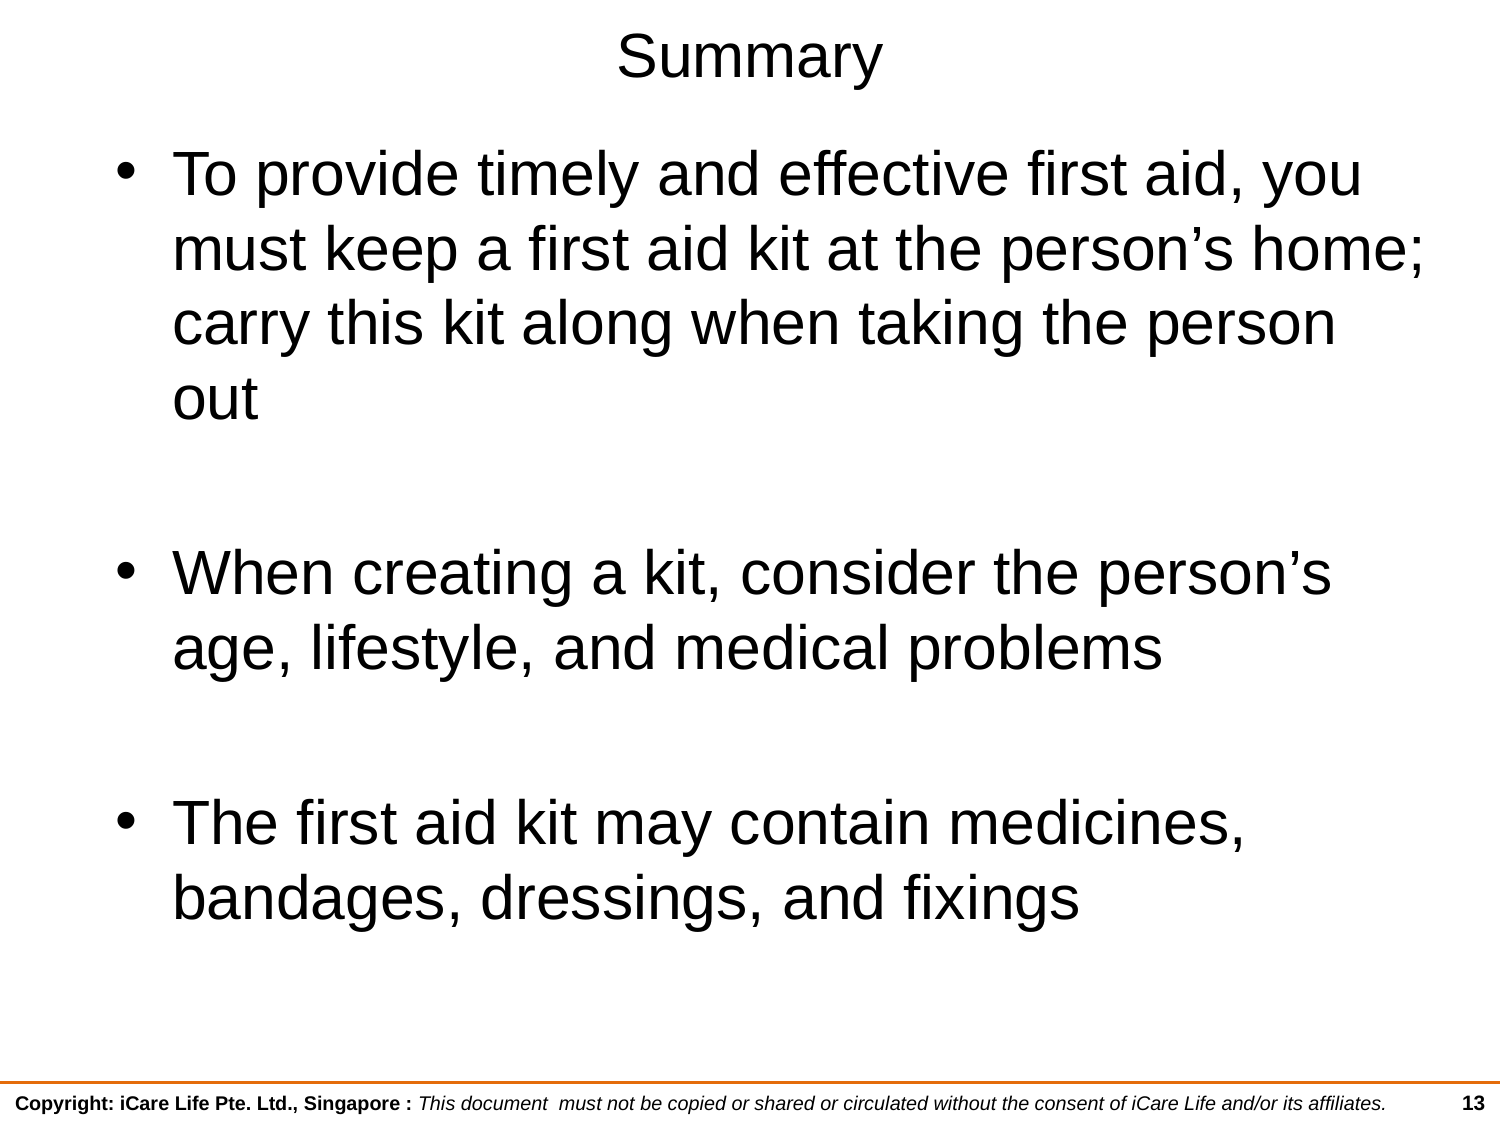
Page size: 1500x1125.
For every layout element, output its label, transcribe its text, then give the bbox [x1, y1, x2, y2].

list To provide timely and effective first aid, you must keep a first aid kit at the person’s home; carry this kit along when taking the person out When creating a kit, consider the person’s age, lifestyle, and medical problems The first aid kit may contain medicines, bandages, dressings, and fixings [100, 125, 1451, 975]
text_box 13 [1447, 1082, 1500, 1122]
title Summary [75, 8, 1425, 97]
